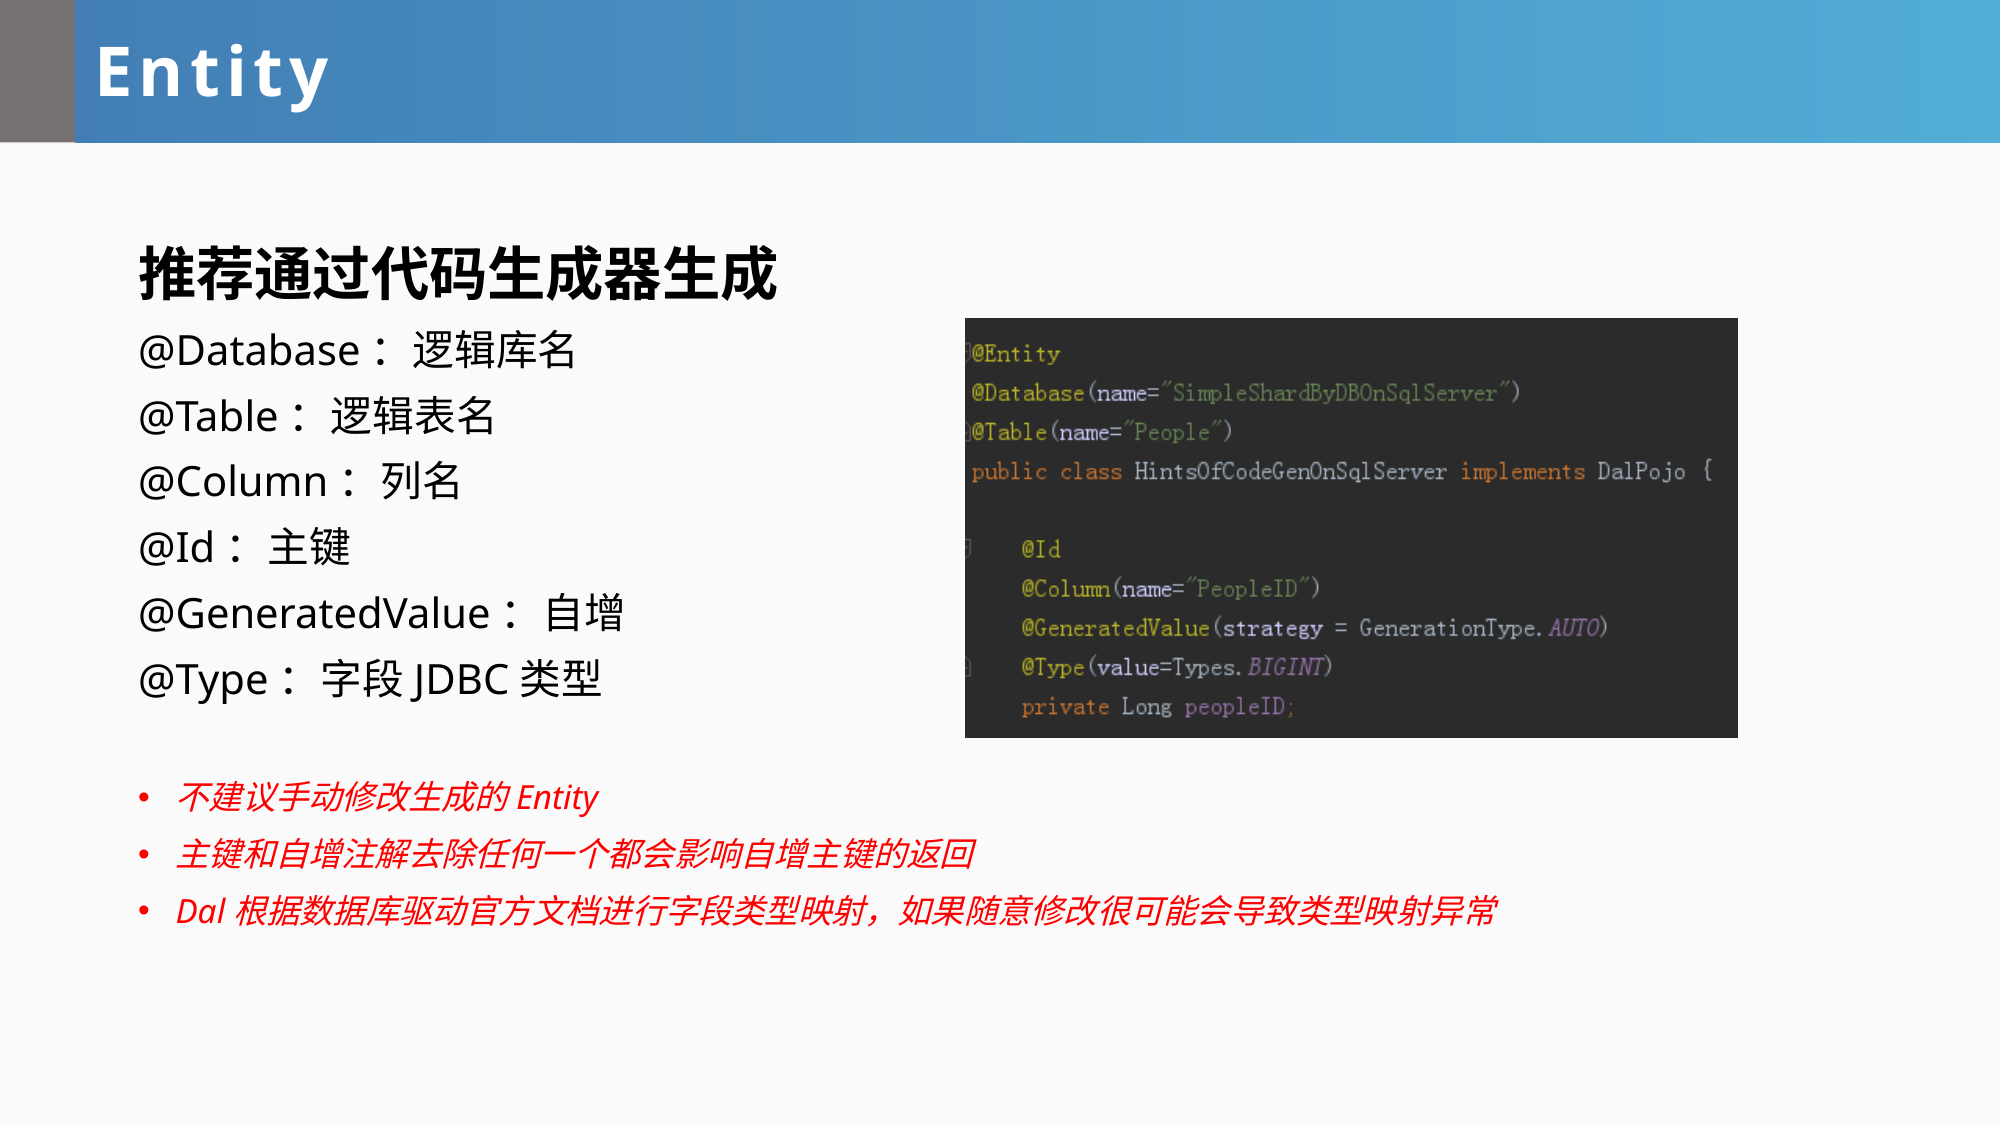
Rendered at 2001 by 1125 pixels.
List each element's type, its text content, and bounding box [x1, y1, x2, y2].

text_box 推荐通过代码生成器生成 @Database：逻辑库名 @Table：逻辑表名 @Column：列名 @Id：主键 @GeneratedValue：自增 @Type：字段JDBC类型 不建议手动修改生成的Entity 主键和自增注解去除任何一个都会影响自增主键的返回 Dal根据数据库驱动官方文档进行字段类型映射，如果随意修改很可能会导致类型映射异常 [123, 238, 1849, 952]
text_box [0, 0, 2000, 143]
picture [965, 318, 1738, 738]
